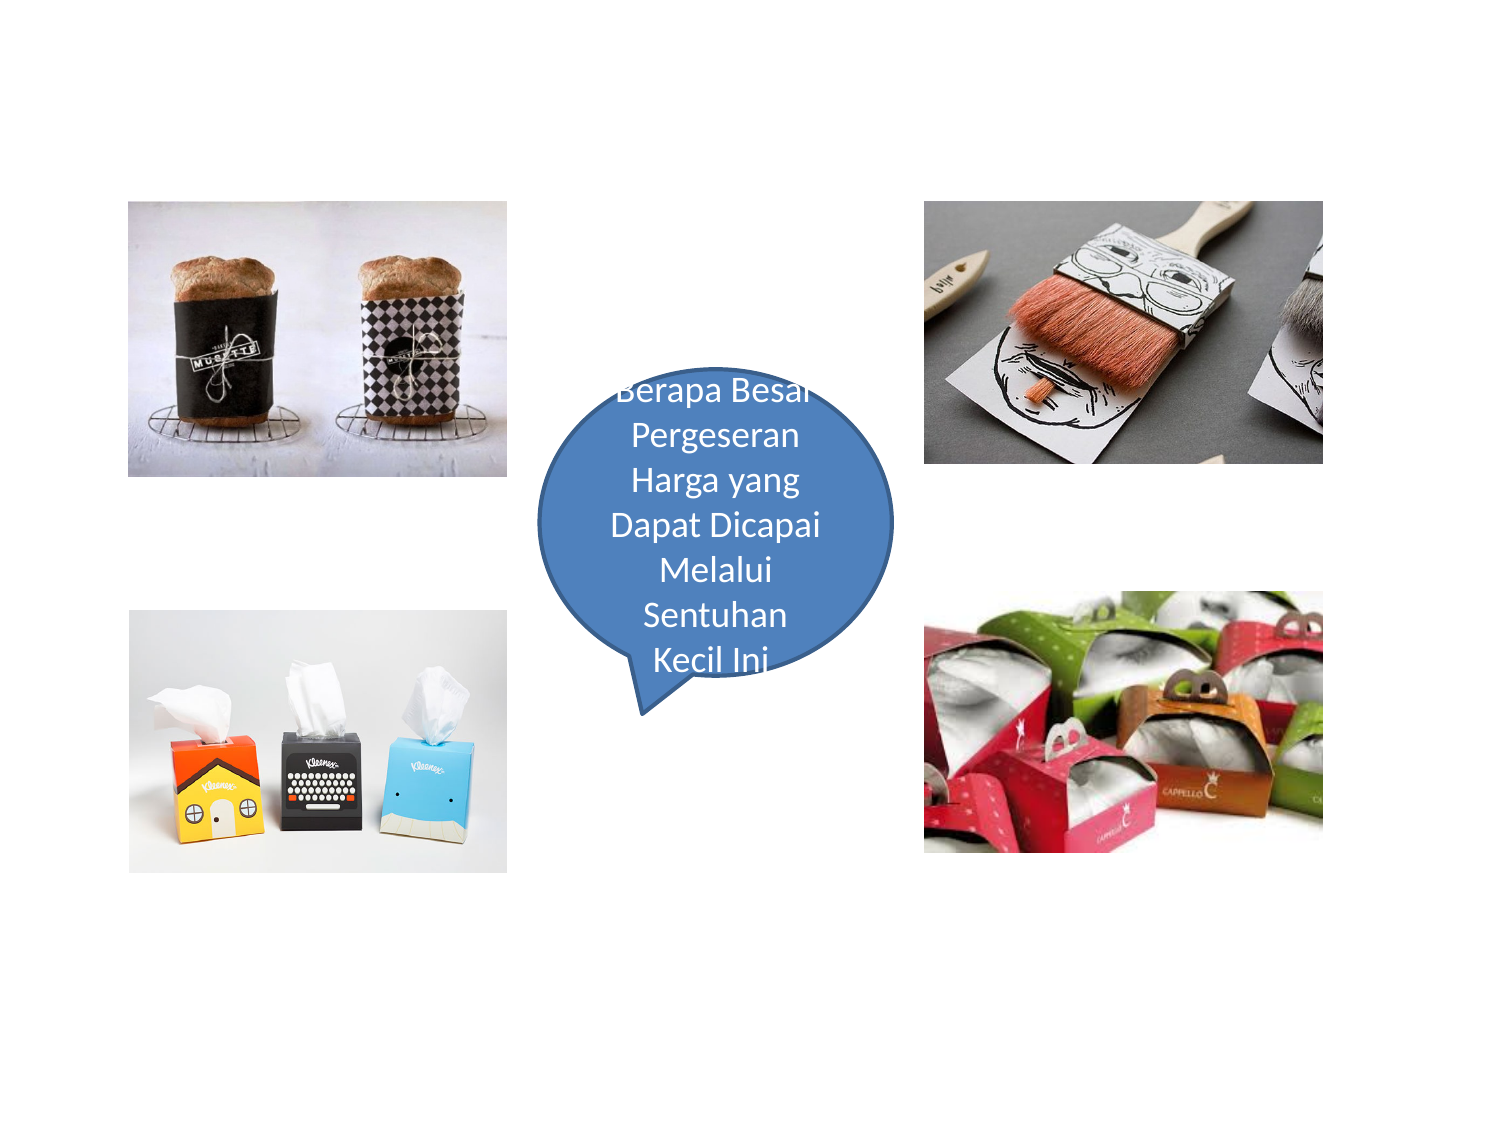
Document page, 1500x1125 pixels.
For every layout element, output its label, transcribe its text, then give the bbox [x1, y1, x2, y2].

picture [128, 610, 508, 873]
picture [924, 201, 1323, 464]
picture [924, 590, 1323, 853]
picture [128, 201, 508, 477]
text_box Berapa Besar Pergeseran Harga yang Dapat Dicapai Melalui Sentuhan Kecil Ini [537, 367, 894, 716]
